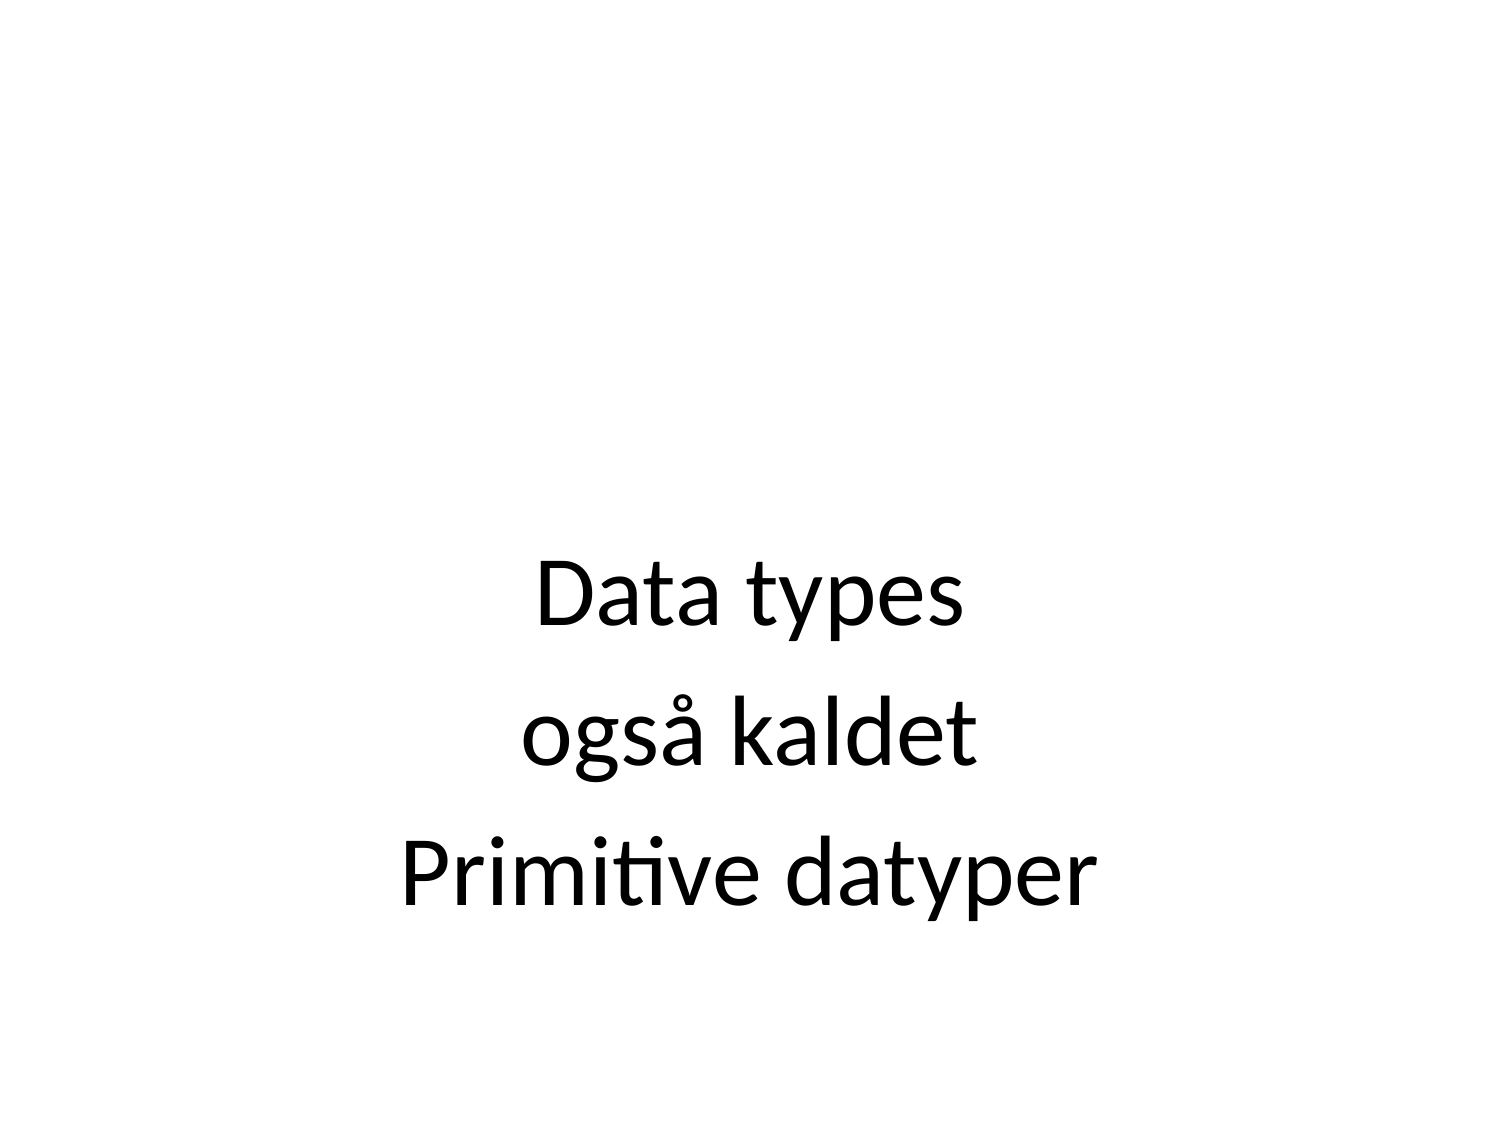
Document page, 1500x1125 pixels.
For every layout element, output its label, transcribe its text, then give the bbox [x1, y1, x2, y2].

list Data types også kaldet Primitive datyper [112, 324, 1388, 1000]
